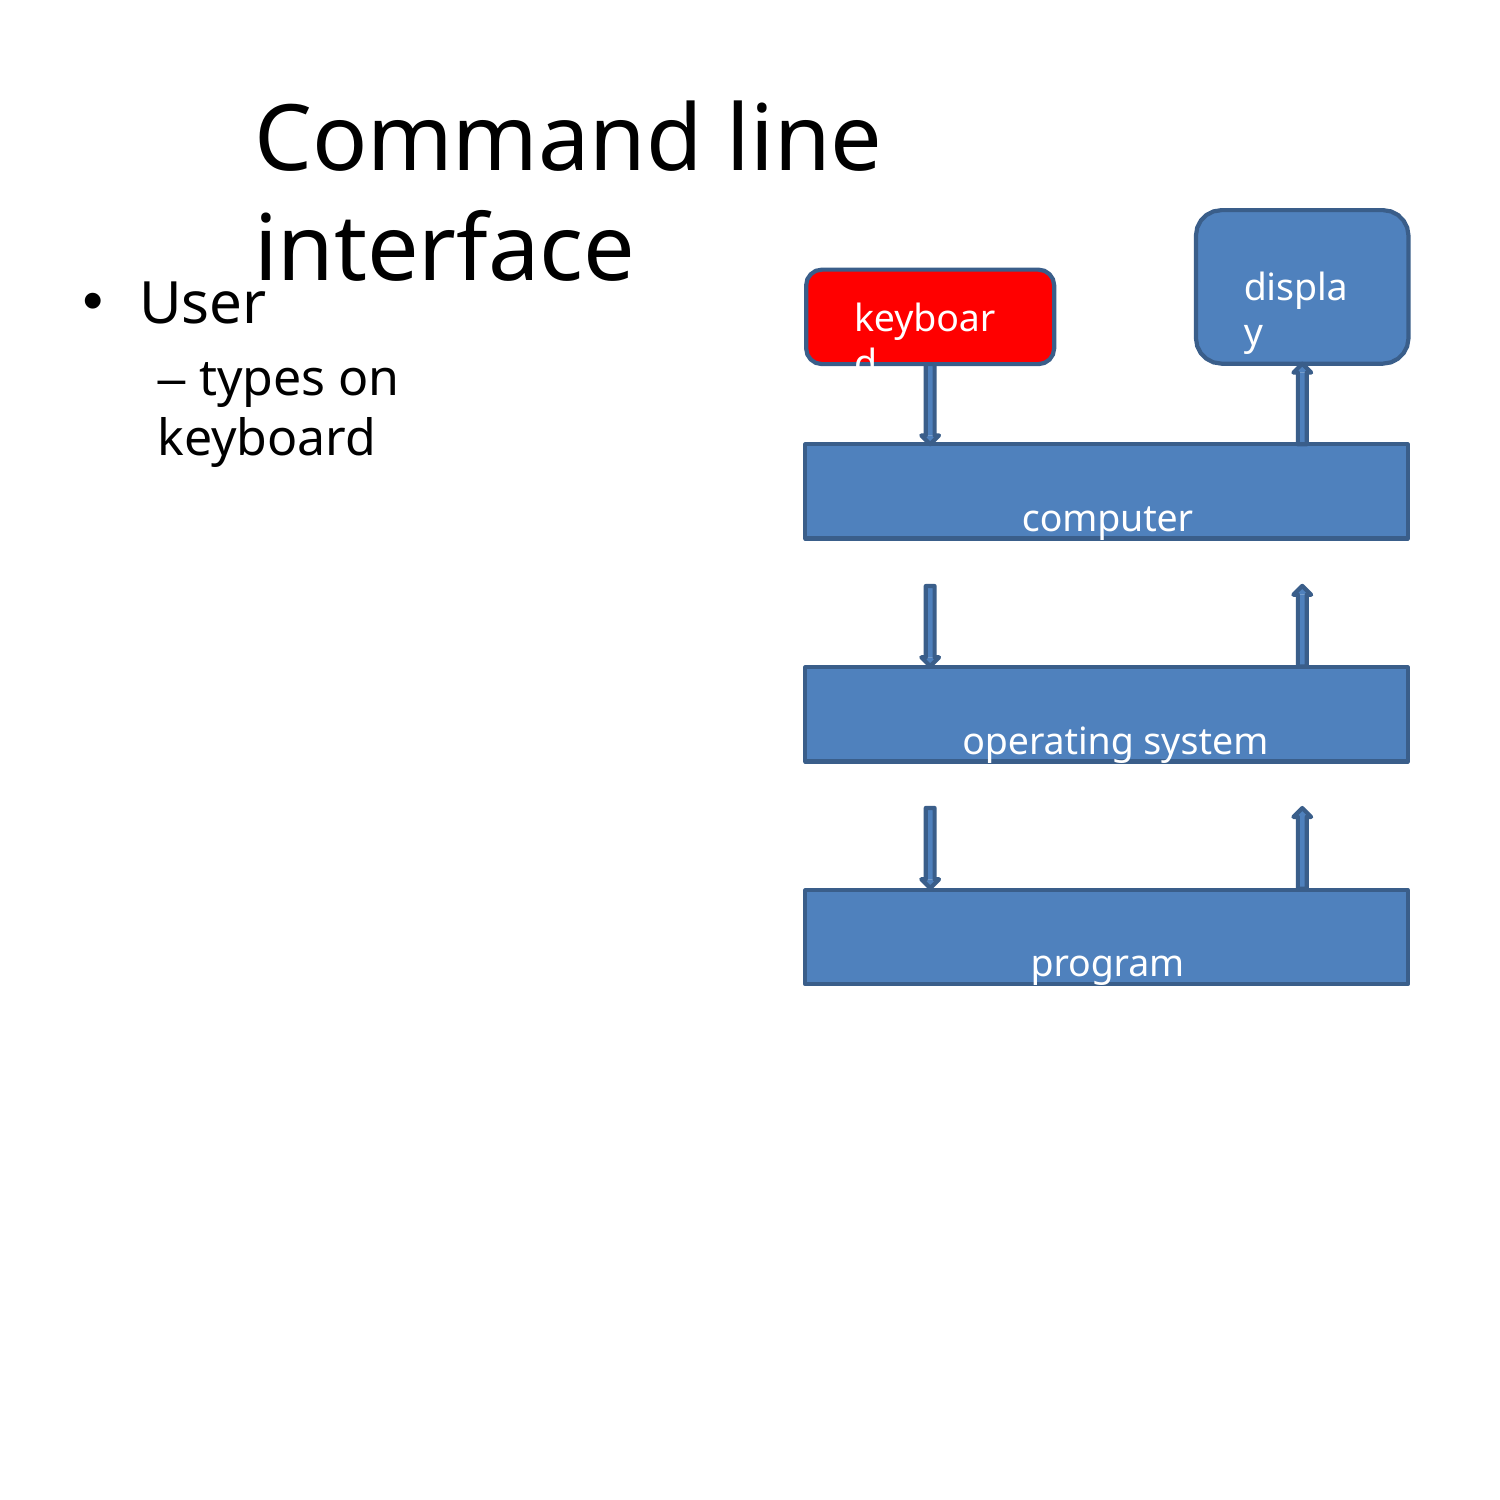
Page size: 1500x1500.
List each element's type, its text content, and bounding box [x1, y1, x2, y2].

title Command line interface [252, 77, 1246, 330]
text_box [1293, 808, 1312, 889]
text_box [921, 364, 940, 445]
text_box [806, 269, 1055, 365]
text_box [1195, 210, 1409, 364]
text_box computer [805, 444, 1408, 539]
text_box display [1241, 260, 1363, 353]
text_box [1293, 363, 1312, 445]
text_box [921, 807, 940, 889]
text_box [921, 586, 940, 667]
text_box User – types on keyboard [80, 250, 616, 466]
text_box program [805, 890, 1408, 985]
text_box [1293, 585, 1312, 667]
text_box keyboard [852, 291, 1011, 384]
text_box operating system [805, 667, 1408, 762]
